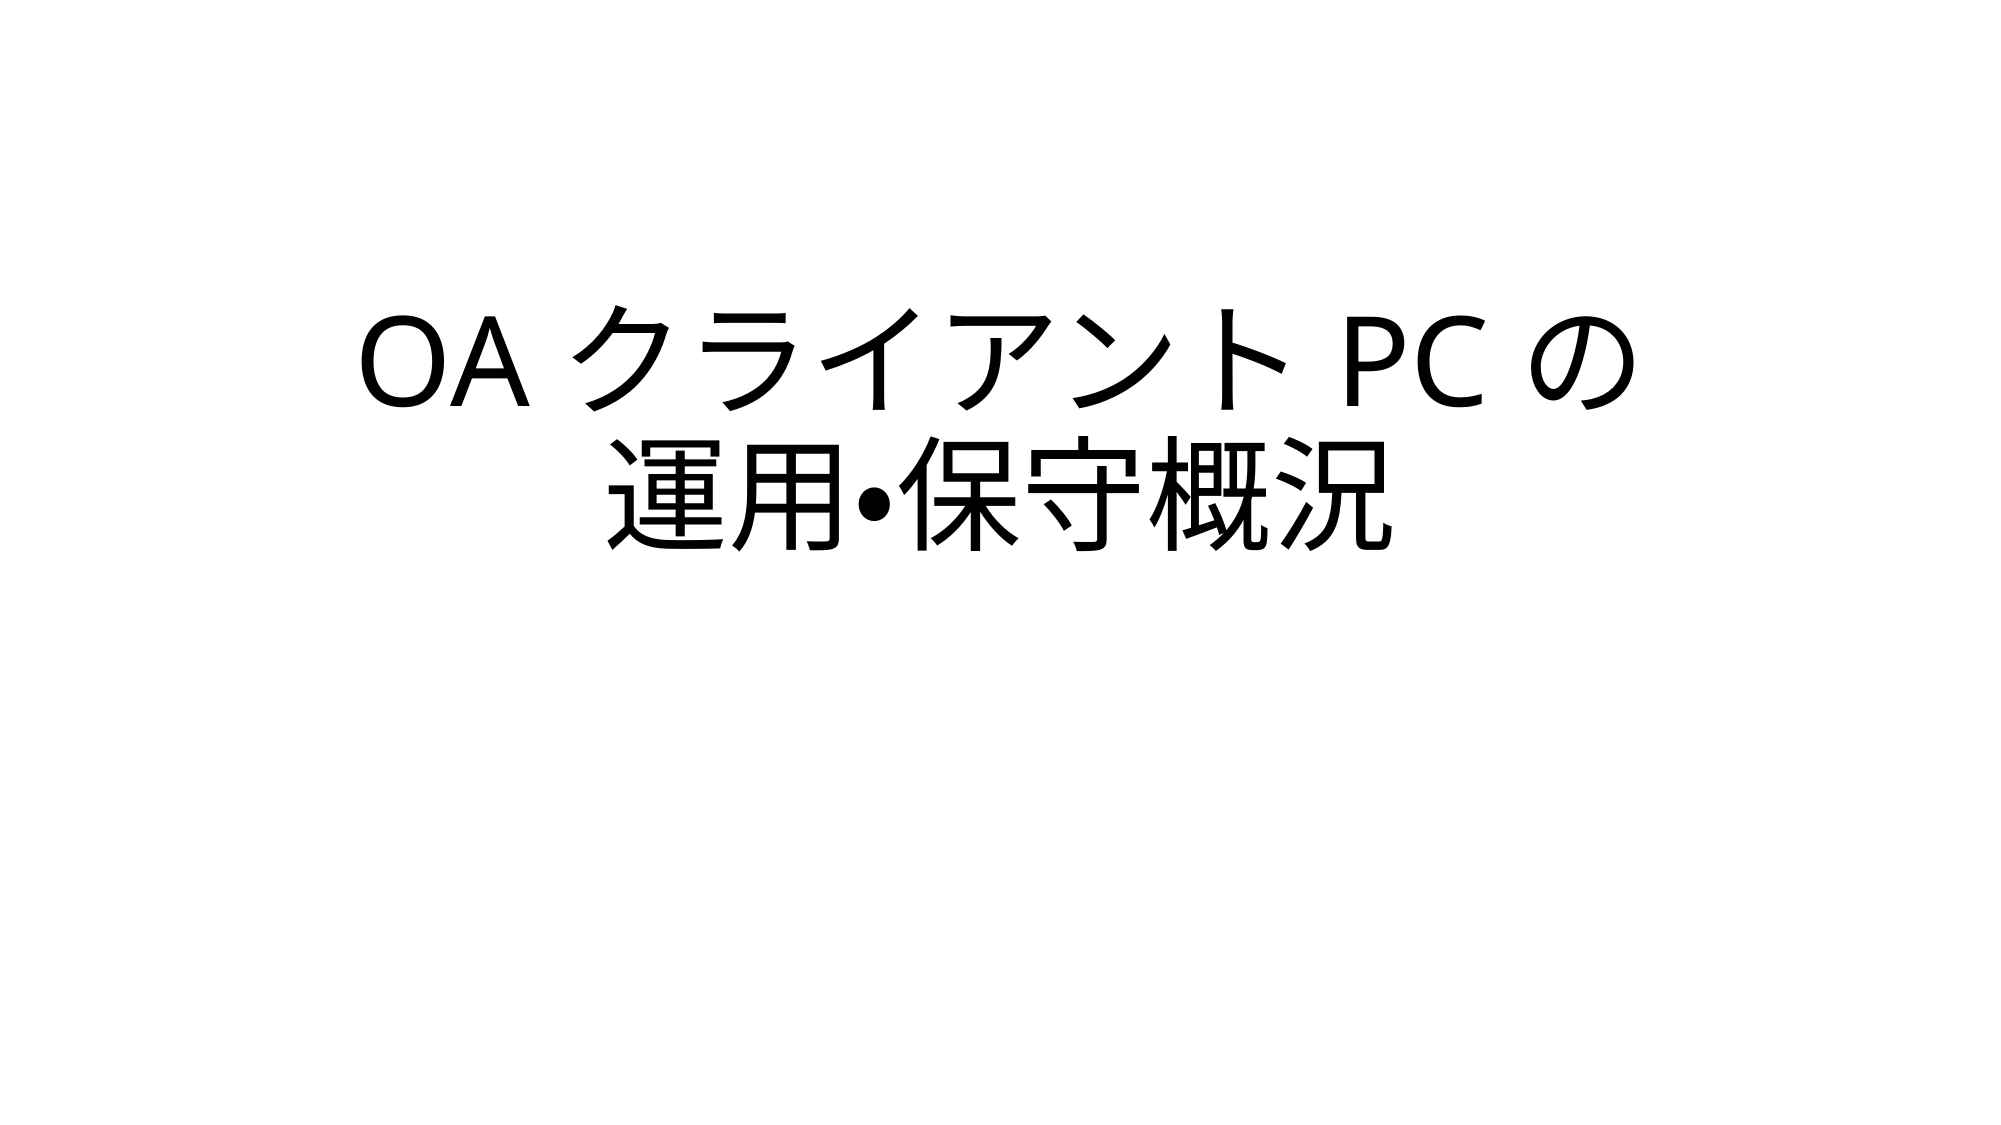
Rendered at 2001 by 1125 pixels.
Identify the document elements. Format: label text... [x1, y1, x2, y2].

title OAクライアントPCの 運用・保守概況 [249, 184, 1750, 576]
